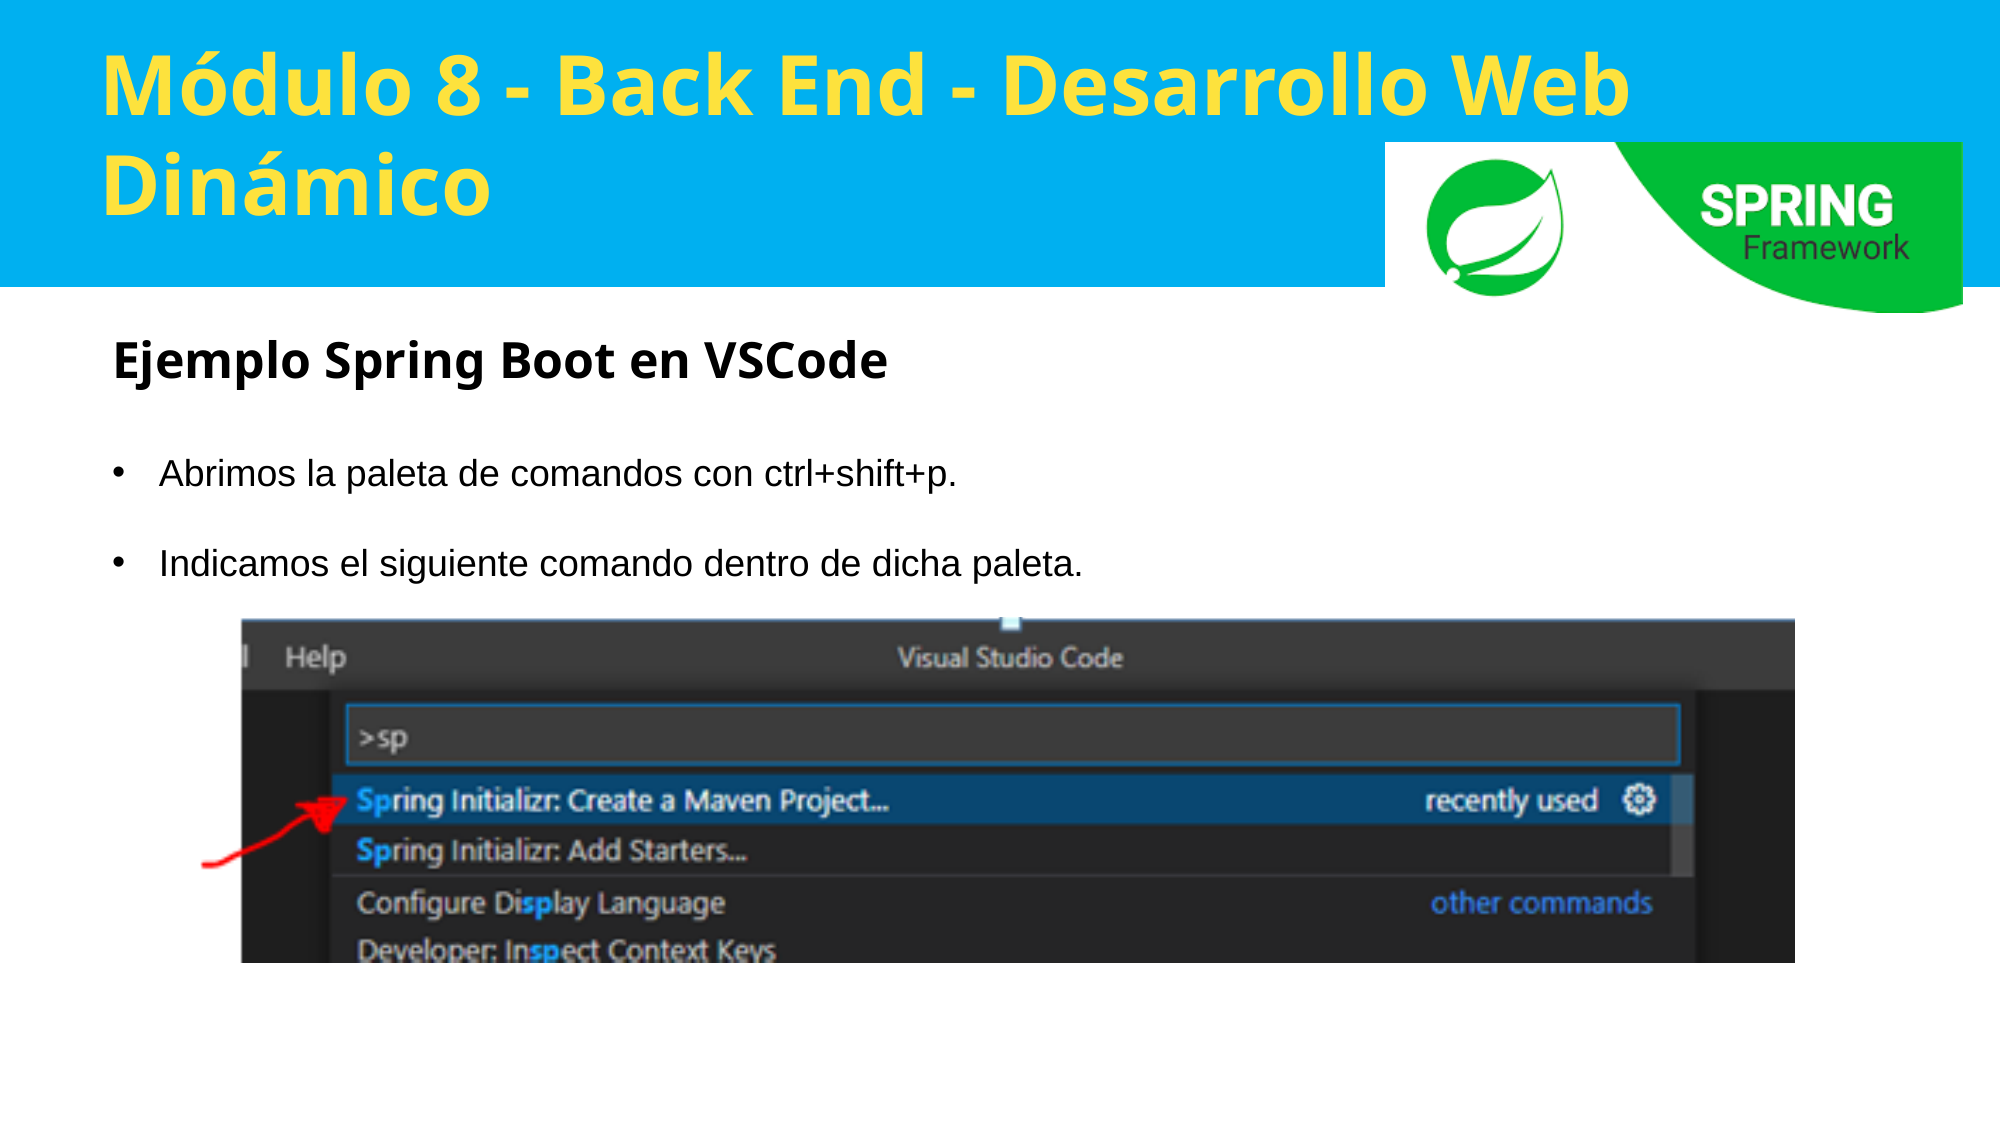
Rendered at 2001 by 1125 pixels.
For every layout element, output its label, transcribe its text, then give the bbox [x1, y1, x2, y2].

picture [1384, 143, 1963, 313]
text_box [0, 0, 2000, 287]
text_box Ejemplo Spring Boot en VSCode Abrimos la paleta de comandos con ctrl+shift+p. Indicamos el siguiente comando dentro de dicha paleta. [92, 312, 1919, 600]
picture [200, 617, 1796, 963]
text_box Módulo 8 - Back End - Desarrollo Web Dinámico [92, 24, 1901, 222]
